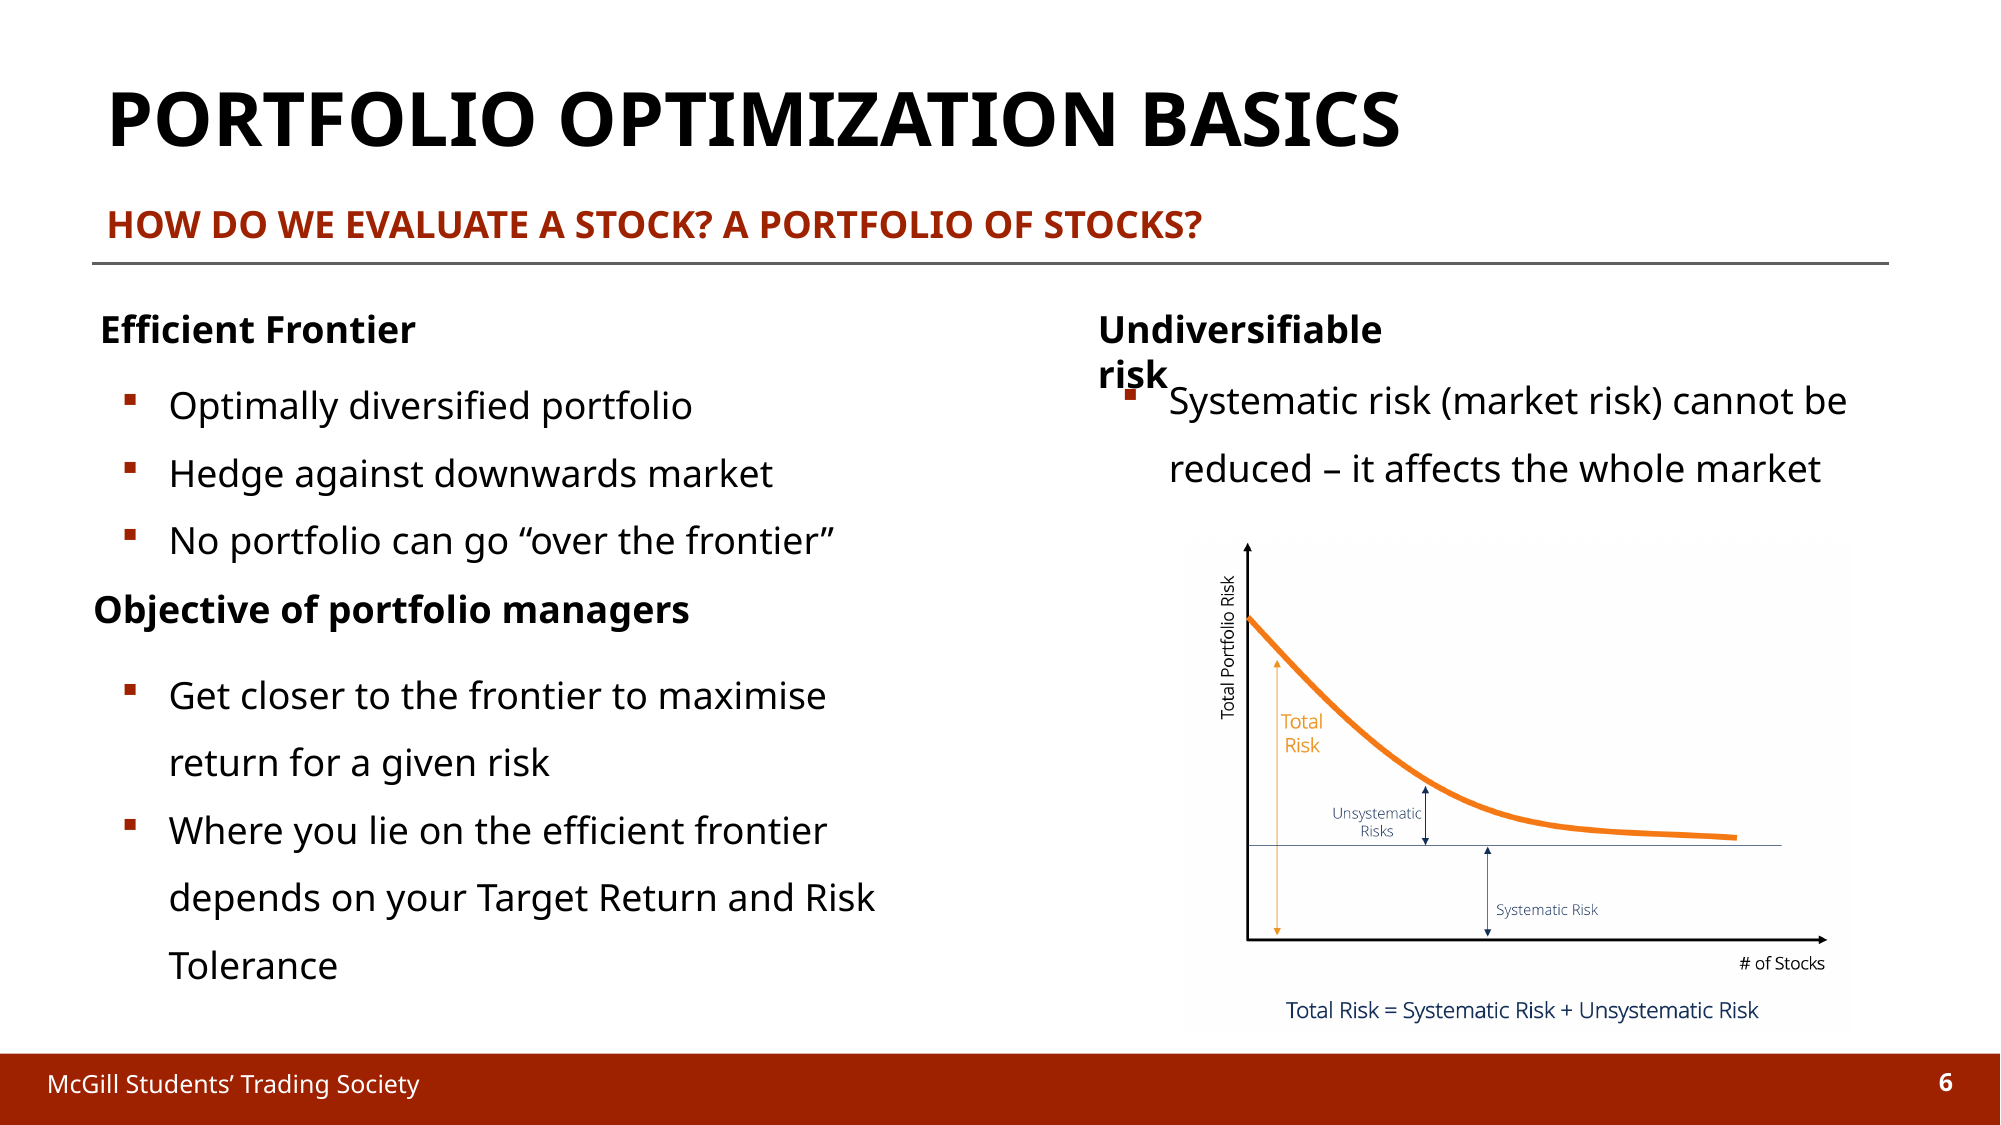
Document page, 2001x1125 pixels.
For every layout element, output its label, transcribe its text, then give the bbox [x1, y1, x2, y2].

text_box Objective of portfolio managers [78, 578, 706, 639]
text_box PORTFOLIO OPTIMIZATION BASICS [91, 63, 1764, 169]
text_box Efficient Frontier [85, 298, 432, 352]
footer McGill Students’ Trading Society [31, 1053, 707, 1114]
text_box Optimally diversified portfolio Hedge against downwards market No portfolio can go “over the frontier” [31, 352, 917, 570]
text_box Get closer to the frontier to maximise return for a given risk Where you lie on the efficient frontier depends on your Target Return and Risk Tolerance [31, 641, 917, 995]
picture [1183, 538, 1853, 1033]
text_box Undiversifiable risk [1083, 298, 1463, 347]
slide_number 6 [1518, 1053, 1969, 1114]
text_box HOW DO WE EVALUATE A STOCK? A PORTFOLIO OF STOCKS? [91, 193, 1764, 254]
text_box [0, 1053, 2000, 1125]
text_box Systematic risk (market risk) cannot be reduced – it affects the whole market [1032, 347, 1917, 497]
